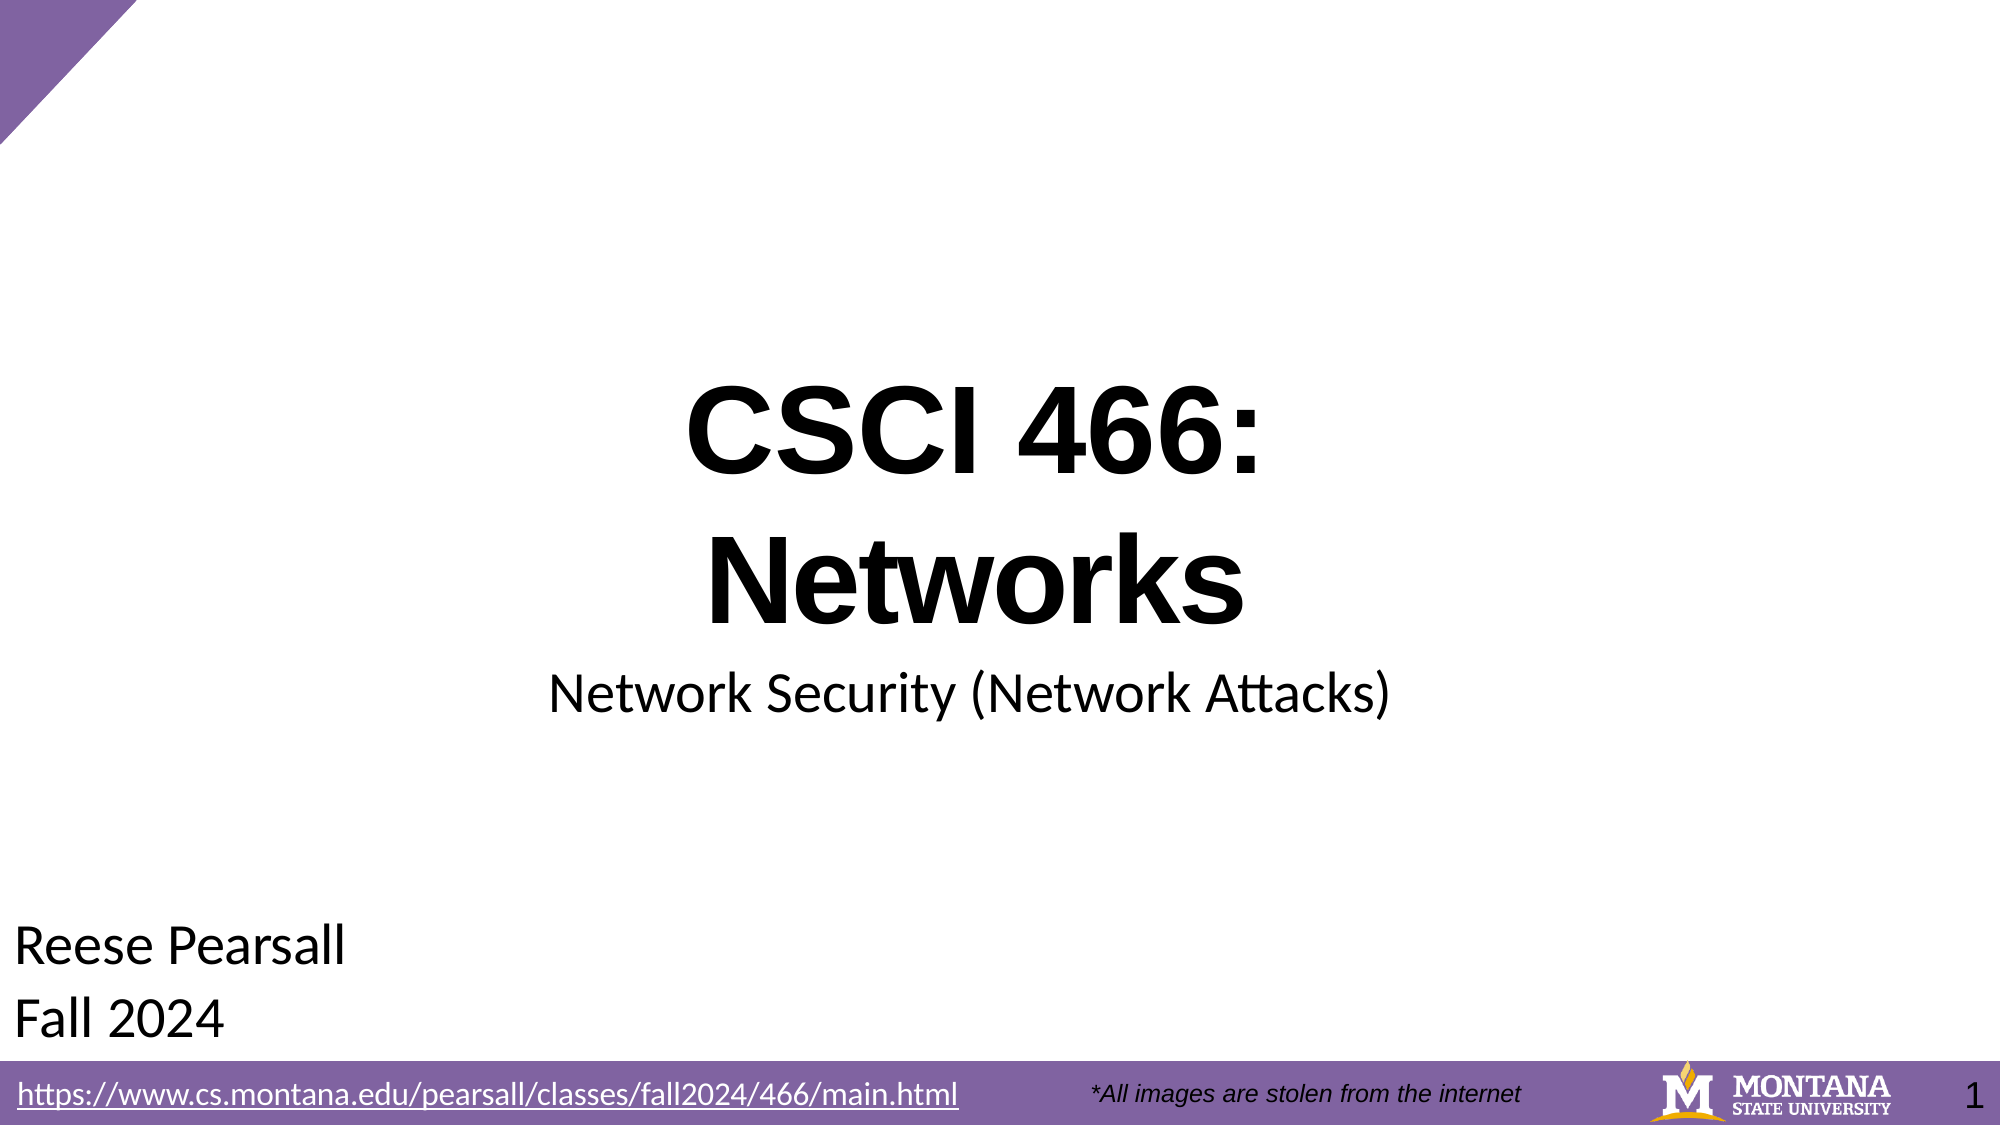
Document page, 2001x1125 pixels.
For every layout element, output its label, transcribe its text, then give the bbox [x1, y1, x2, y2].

text_box Reese Pearsall Fall 2024 [12, 902, 352, 1049]
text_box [0, 0, 137, 145]
picture [1649, 1060, 1891, 1122]
title CSCI 466: Networks Network Security (Network Attacks) [402, 335, 1550, 724]
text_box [0, 1060, 1647, 1125]
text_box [1892, 1060, 2000, 1125]
